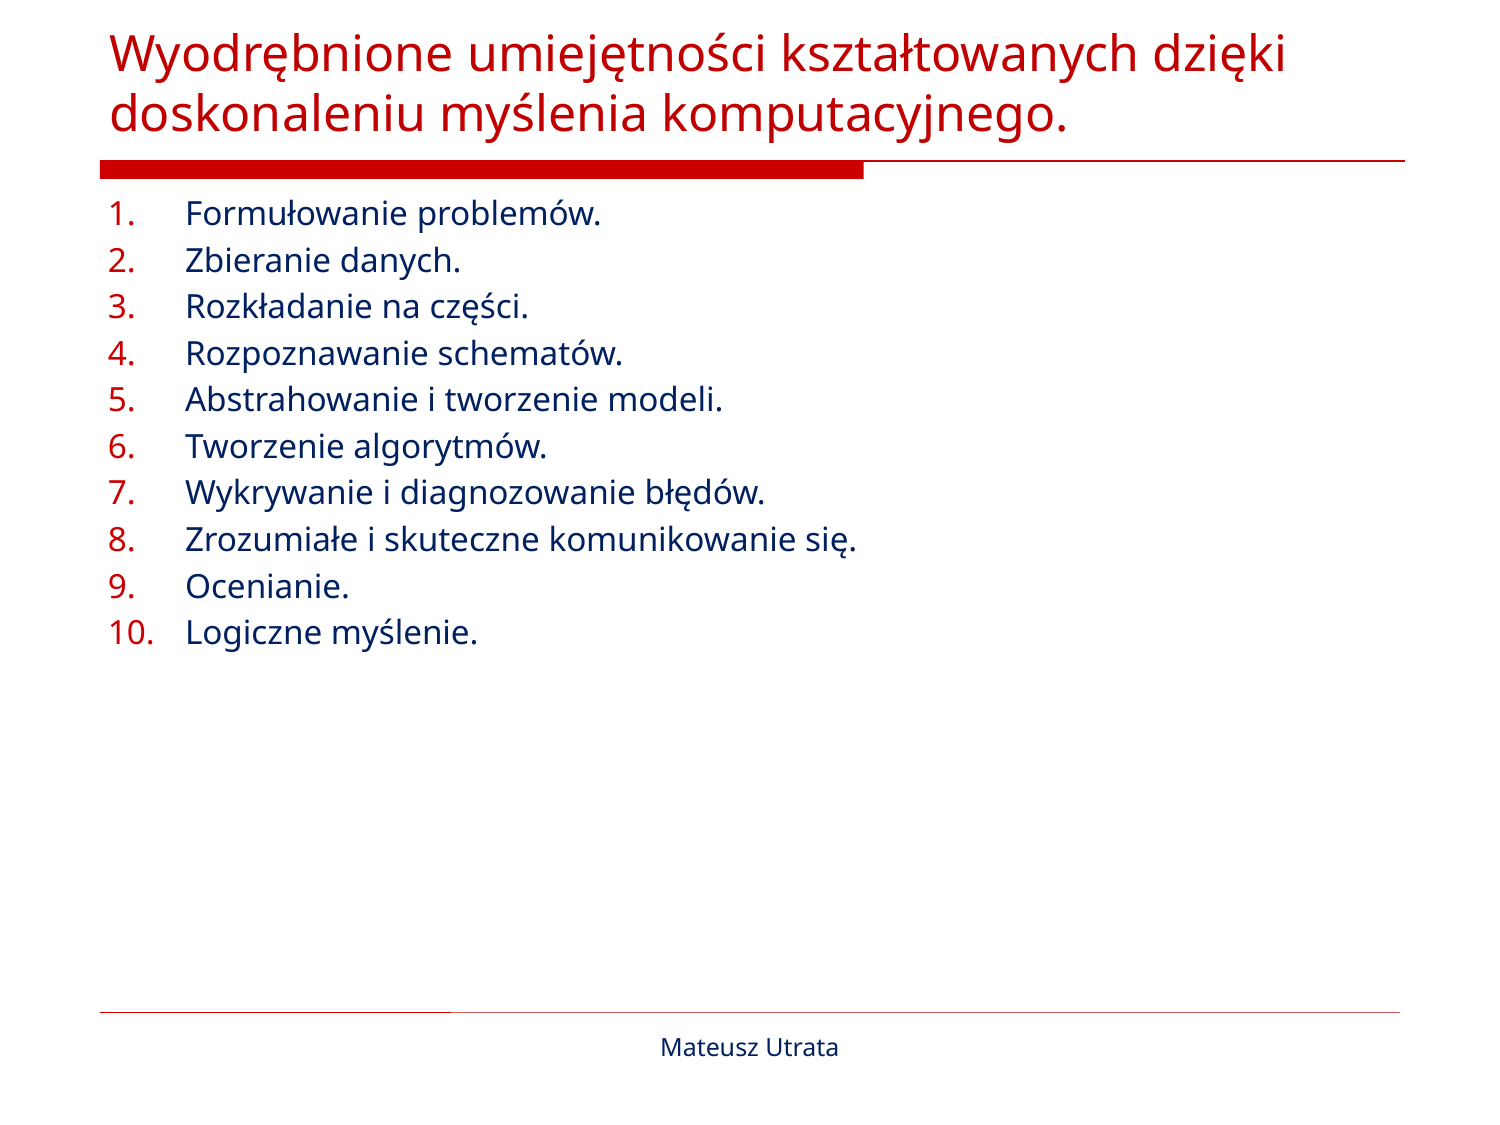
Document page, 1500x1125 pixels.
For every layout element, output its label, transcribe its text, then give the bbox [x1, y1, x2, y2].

footer Mateusz Utrata [512, 1024, 988, 1103]
title Wyodrębnione umiejętności kształtowanych dzięki doskonaleniu myślenia komputacyjnego. [94, 50, 1407, 149]
list Formułowanie problemów. Zbieranie danych. Rozkładanie na części. Rozpoznawanie schematów. Abstrahowanie i tworzenie modeli. Tworzenie algorytmów. Wykrywanie i diagnozowanie błędów. Zrozumiałe i skuteczne komunikowanie się. Ocenianie. Logiczne myślenie. [92, 184, 1406, 1000]
